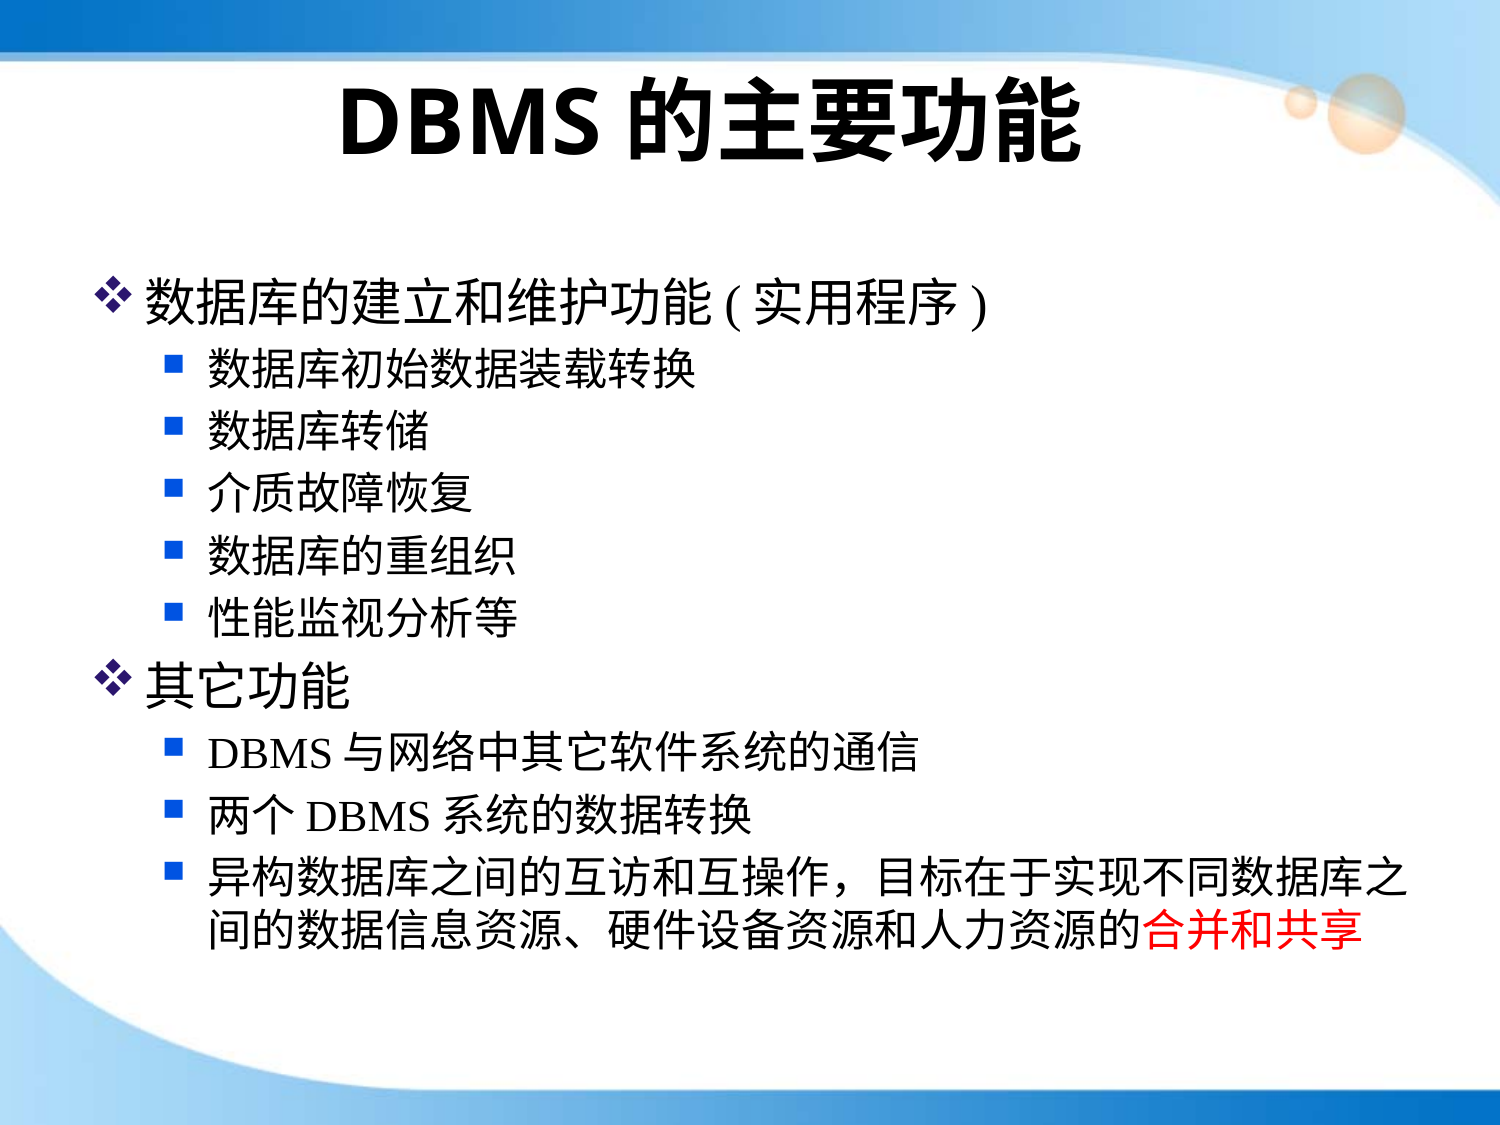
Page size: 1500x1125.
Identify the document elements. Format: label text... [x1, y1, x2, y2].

list 数据库的建立和维护功能(实用程序) 数据库初始数据装载转换 数据库转储 介质故障恢复 数据库的重组织 性能监视分析等 其它功能 DBMS与网络中其它软件系统的通信 两个DBMS系统的数据转换 异构数据库之间的互访和互操作，目标在于实现不同数据库之间的数据信息资源、硬件设备资源和人力资源的合并和共享 [74, 262, 1426, 1006]
title DBMS的主要功能 [34, 23, 1385, 212]
picture [0, 0, 1500, 1125]
